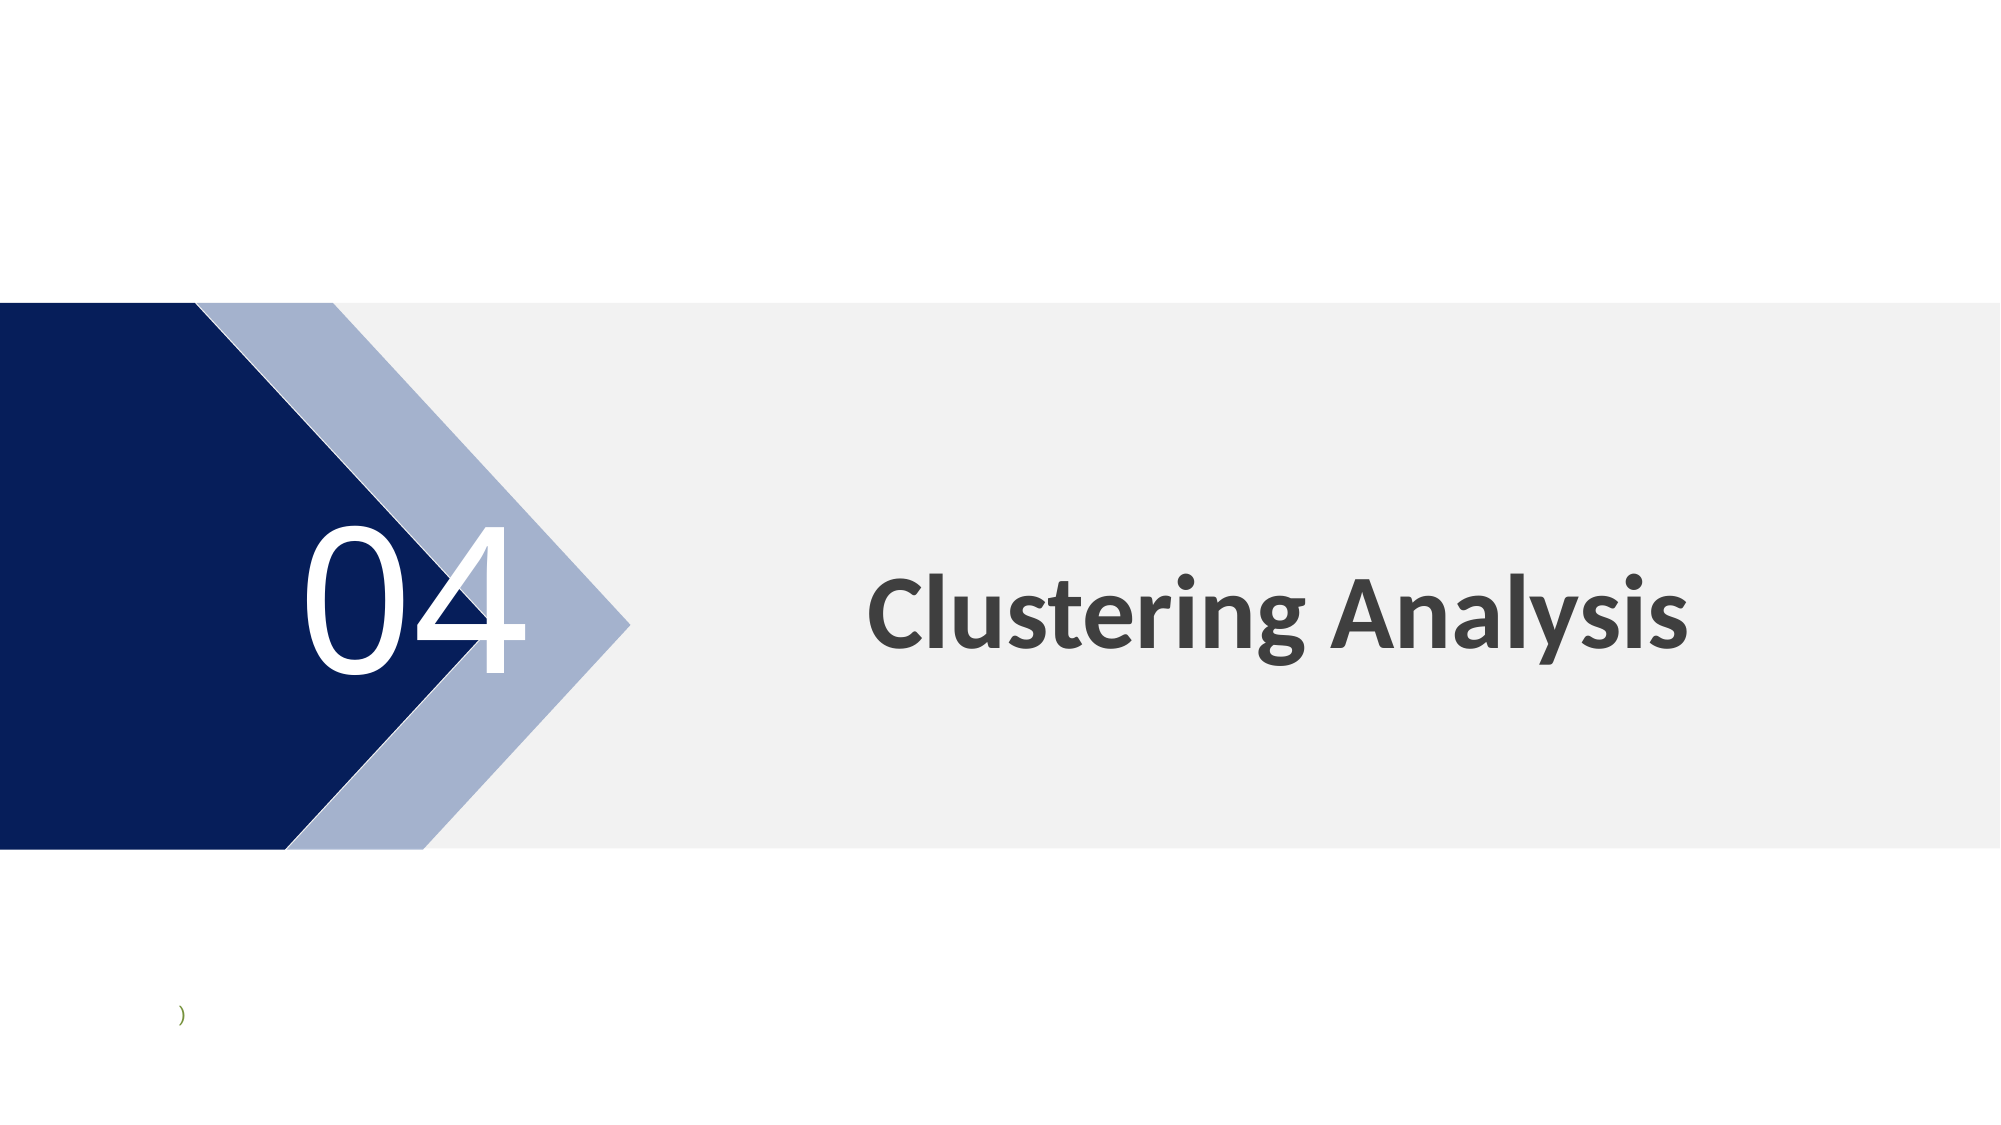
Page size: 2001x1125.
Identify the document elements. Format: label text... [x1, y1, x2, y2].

text_box [196, 302, 482, 464]
text_box 04 [283, 464, 544, 723]
text_box [333, 302, 2000, 849]
text_box ) [167, 993, 1480, 1032]
text_box [286, 723, 540, 850]
text_box [544, 531, 631, 719]
text_box Clustering Analysis [681, 536, 1877, 677]
text_box [0, 302, 402, 850]
